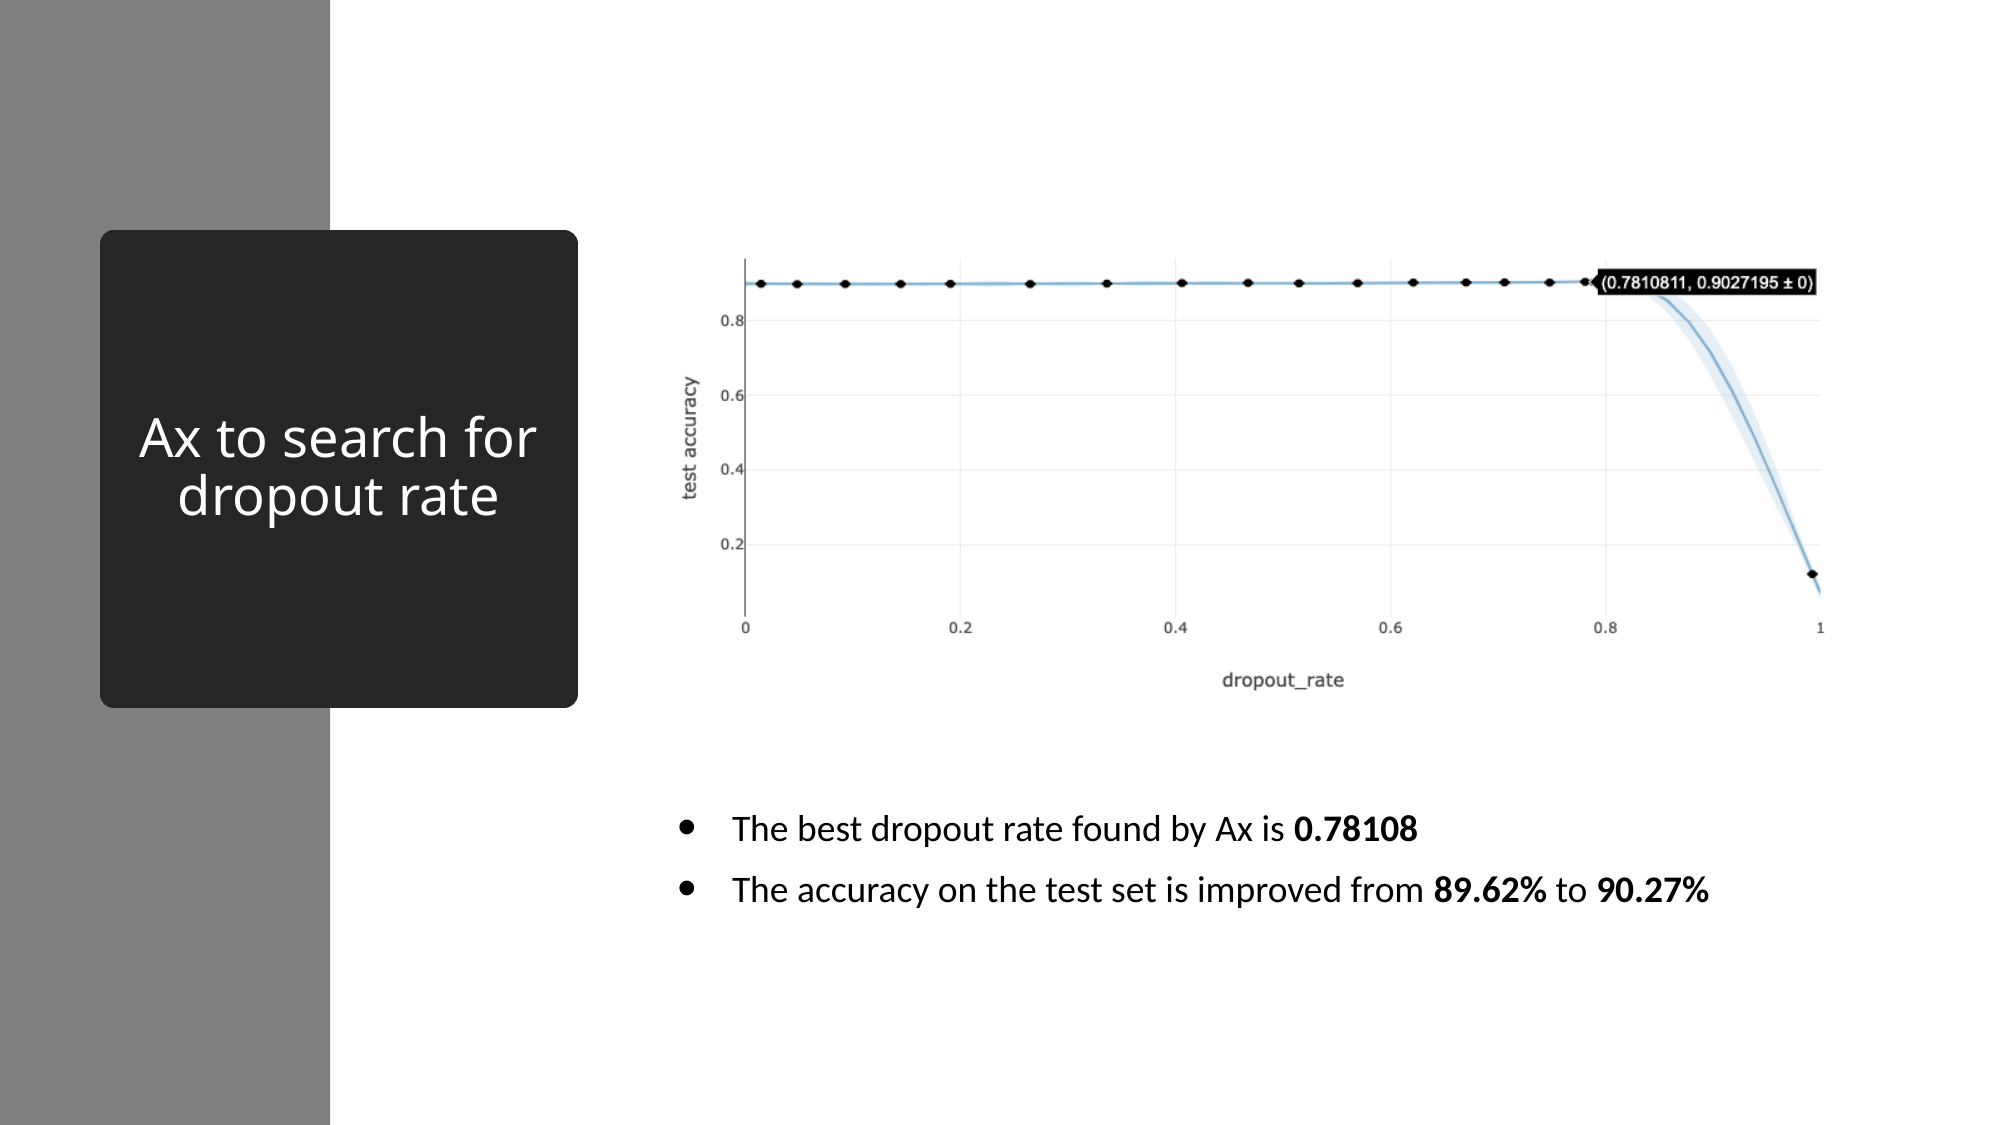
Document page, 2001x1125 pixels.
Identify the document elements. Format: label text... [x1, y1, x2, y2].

title Ax to search for dropout rate [113, 243, 564, 694]
picture [662, 230, 1842, 708]
text_box [0, 0, 331, 1125]
list The best dropout rate found by Ax is 0.78108 The accuracy on the test set is improved from 89.62% to 90.27% [662, 801, 1842, 1014]
